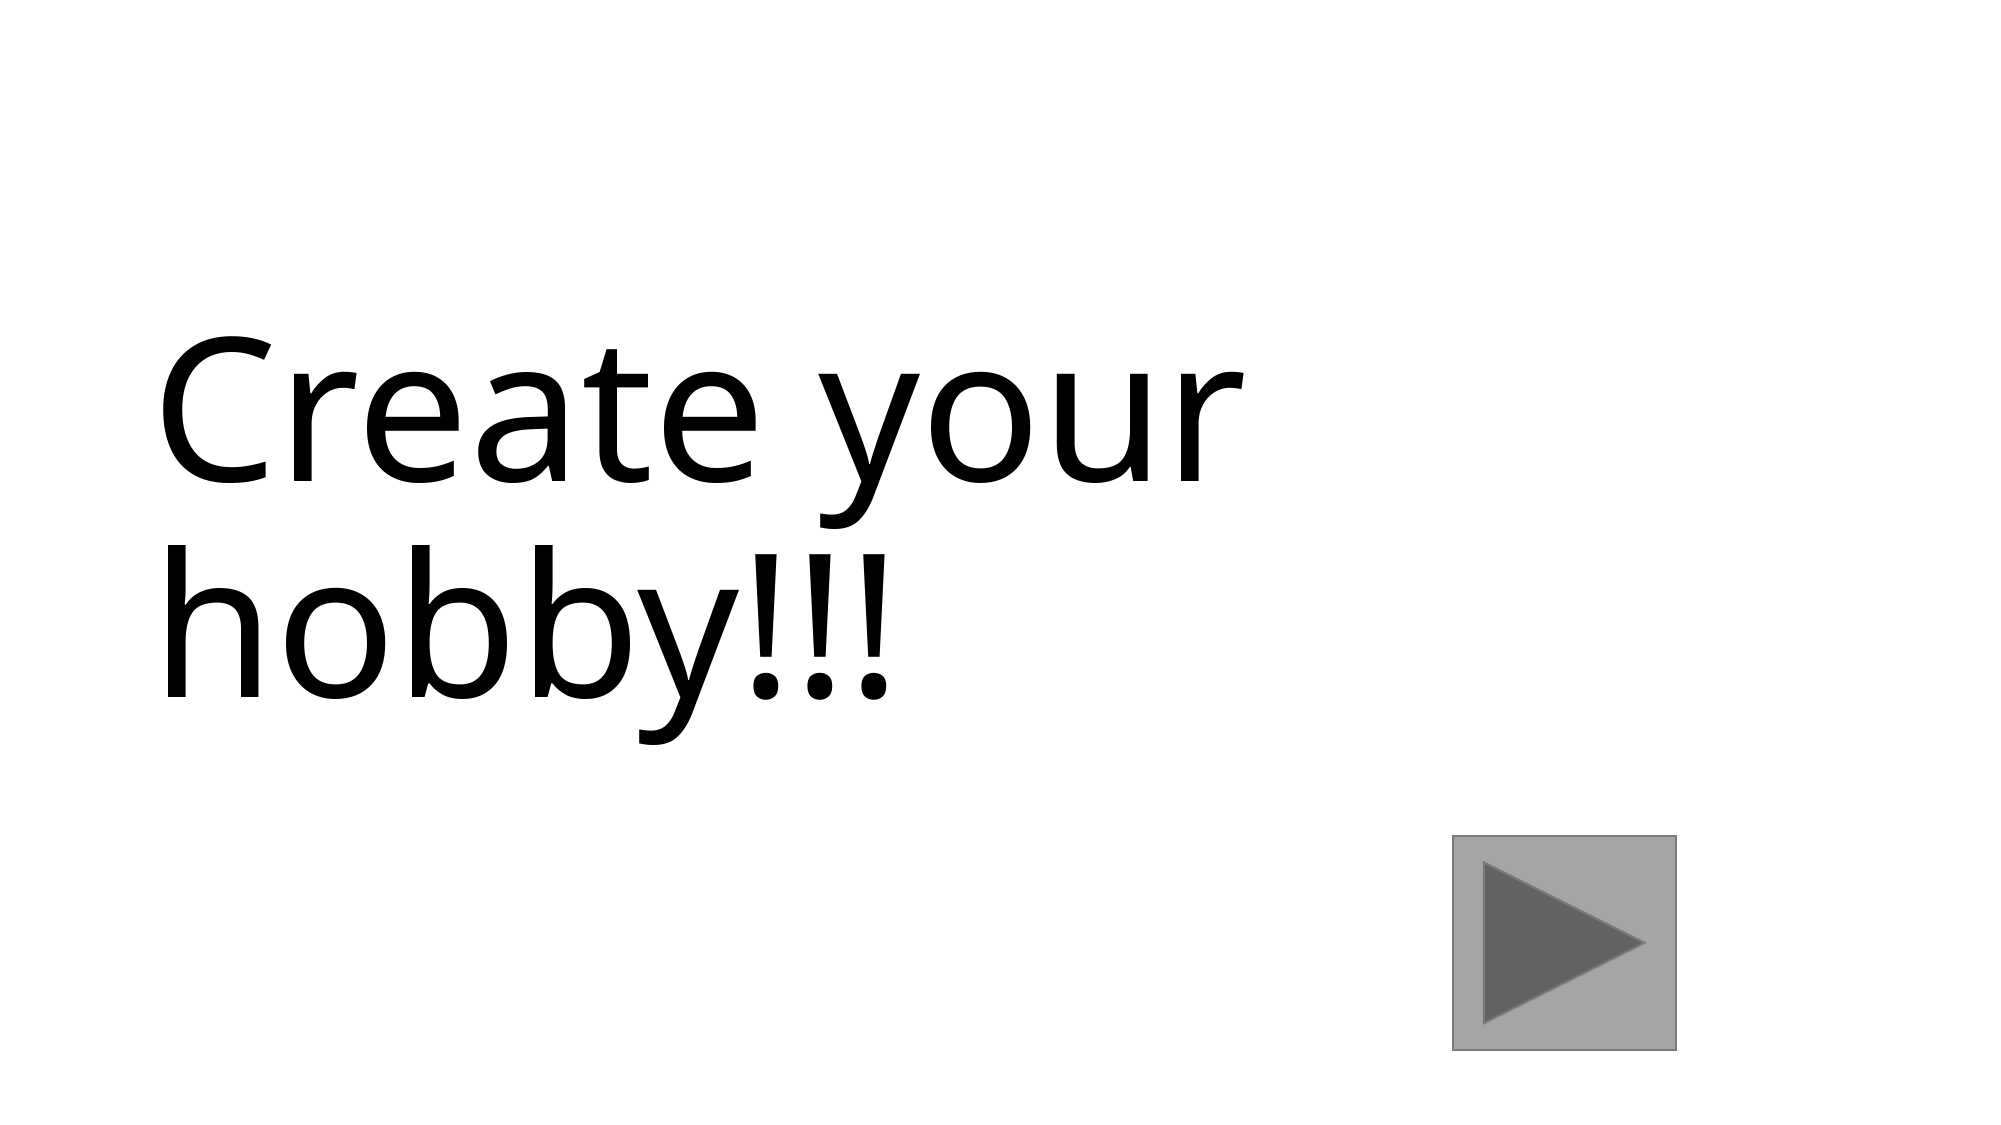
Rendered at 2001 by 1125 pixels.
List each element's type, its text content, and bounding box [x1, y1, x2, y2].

title Create your hobby!!! [136, 280, 1938, 749]
text_box [1452, 835, 1677, 1051]
